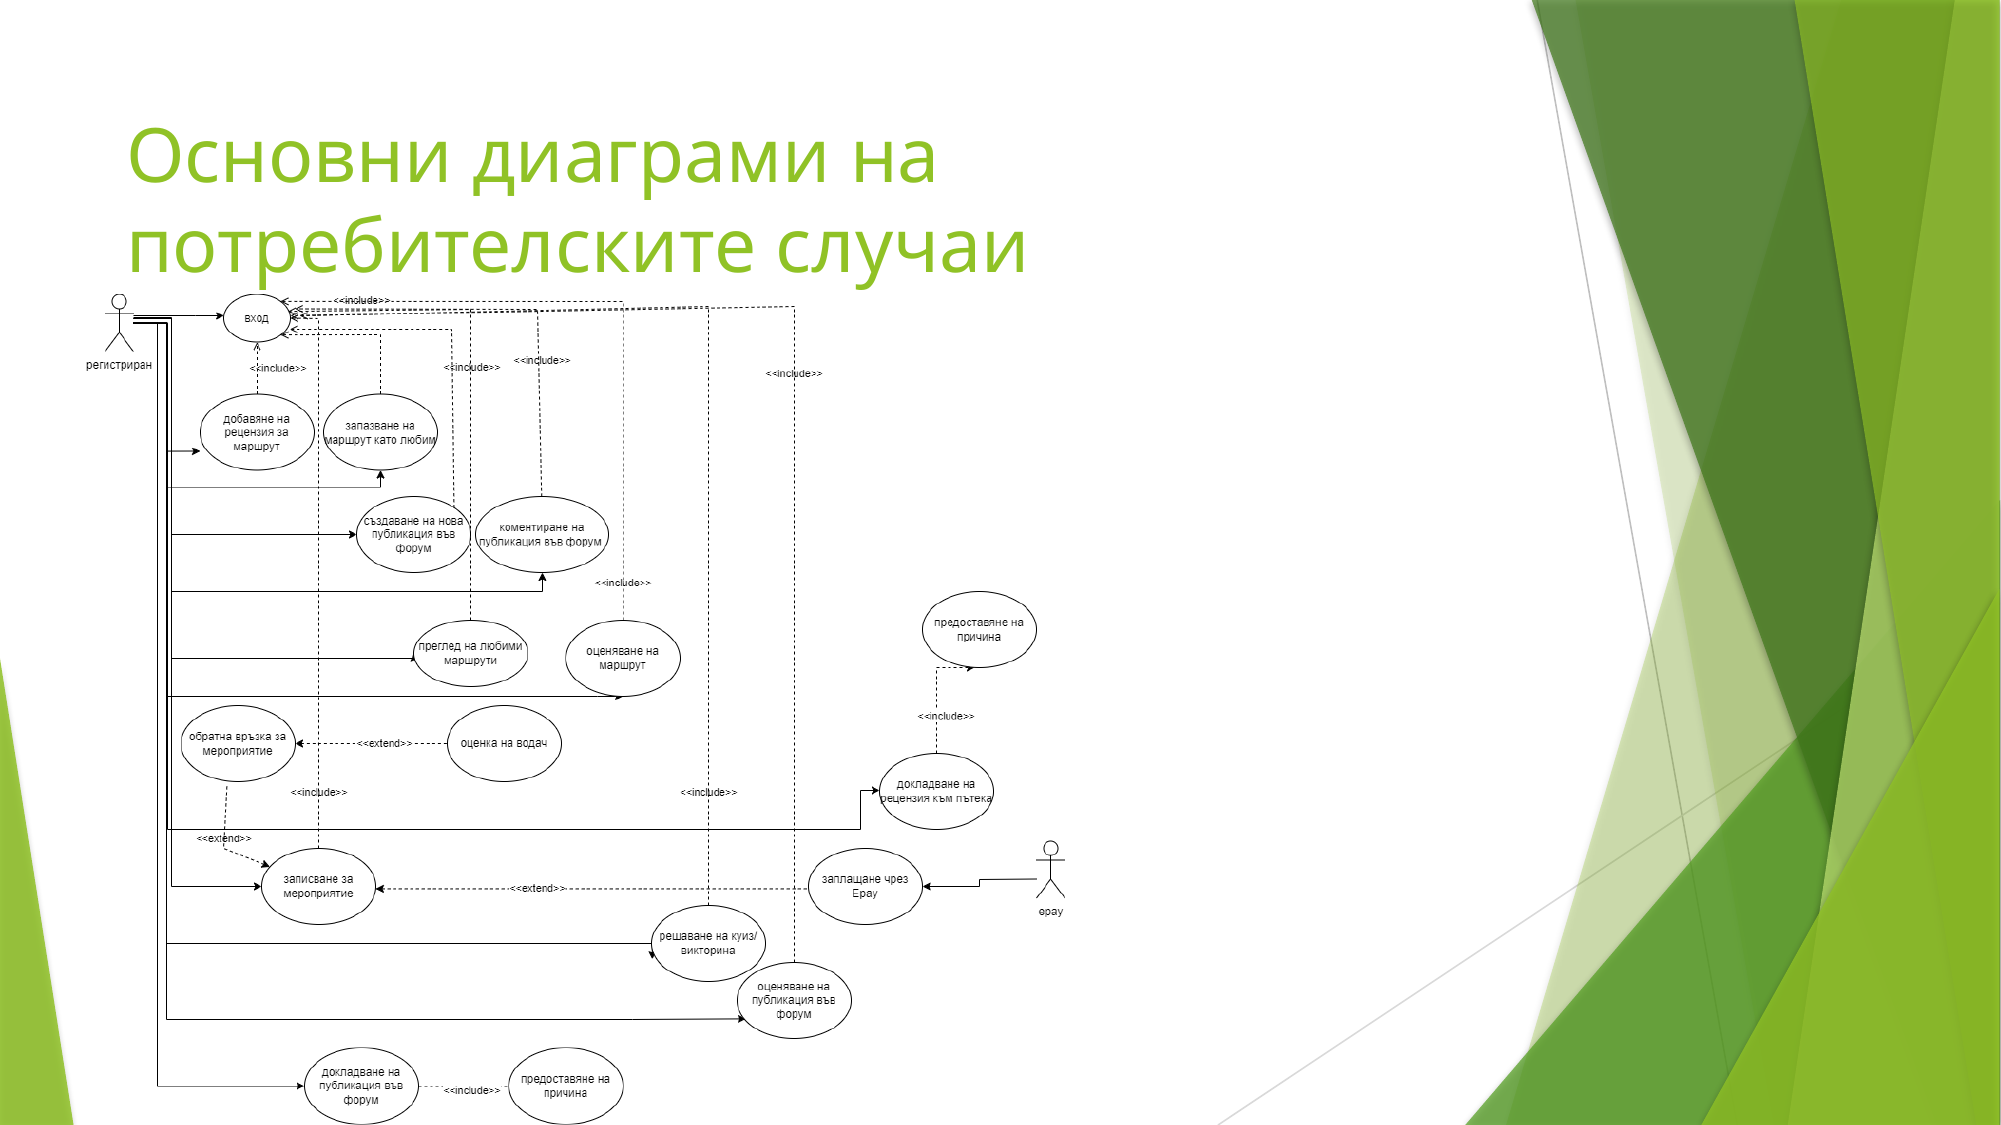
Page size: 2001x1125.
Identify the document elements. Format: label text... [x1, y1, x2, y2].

picture [85, 294, 1066, 1125]
title Основни диаграми на потребителските случаи [111, 99, 1522, 317]
